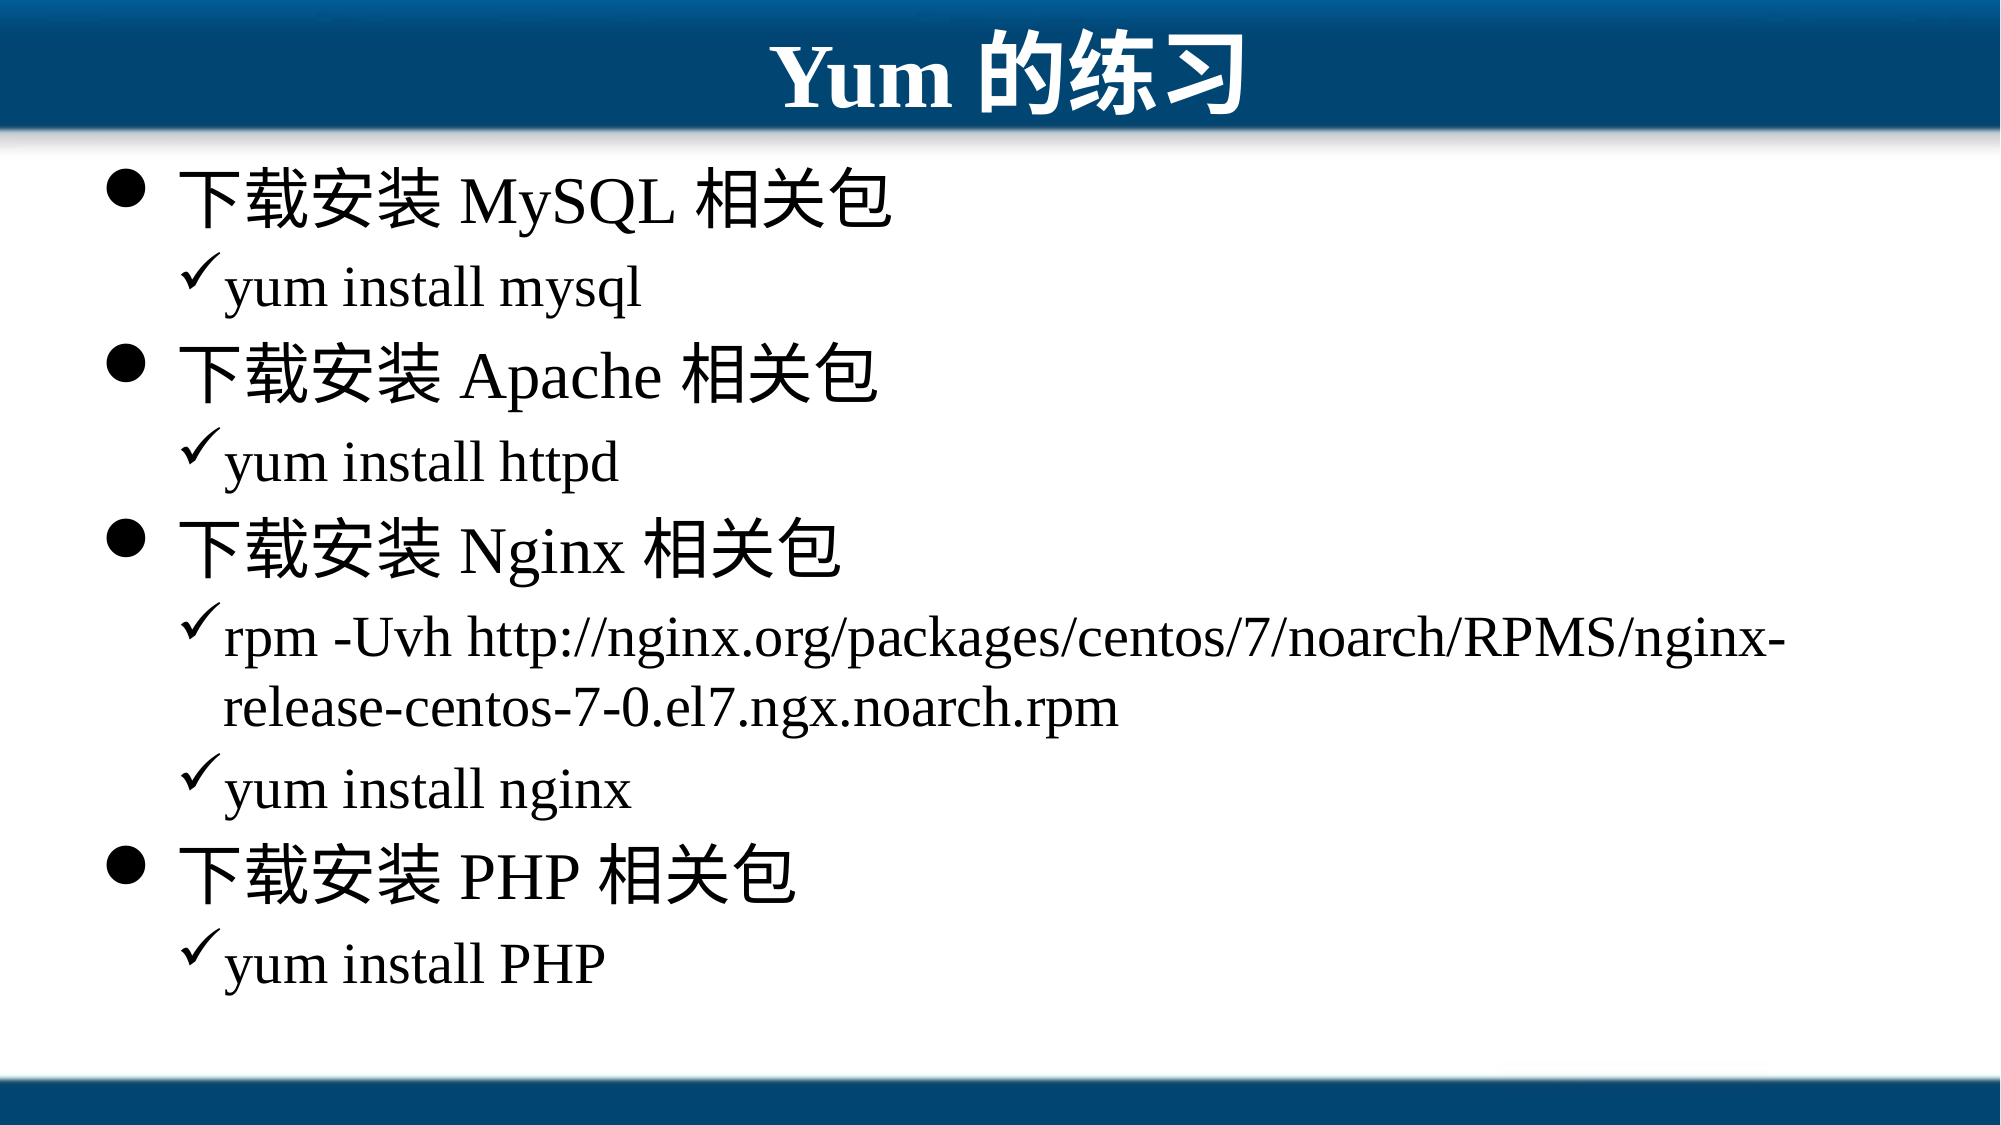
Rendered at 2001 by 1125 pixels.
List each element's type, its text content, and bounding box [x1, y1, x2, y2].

title Yum的练习 [86, 19, 1934, 124]
list 下载安装MySQL相关包 yum install mysql 下载安装Apache相关包 yum install httpd 下载安装Nginx相关包 rpm -Uvh http://nginx.org/packages/centos/7/noarch/RPMS/nginx-release-centos-7-0.el7.ngx.noarch.rpm yum install nginx 下载安装PHP相关包 yum install PHP [86, 149, 1934, 958]
picture [0, 0, 2001, 1125]
